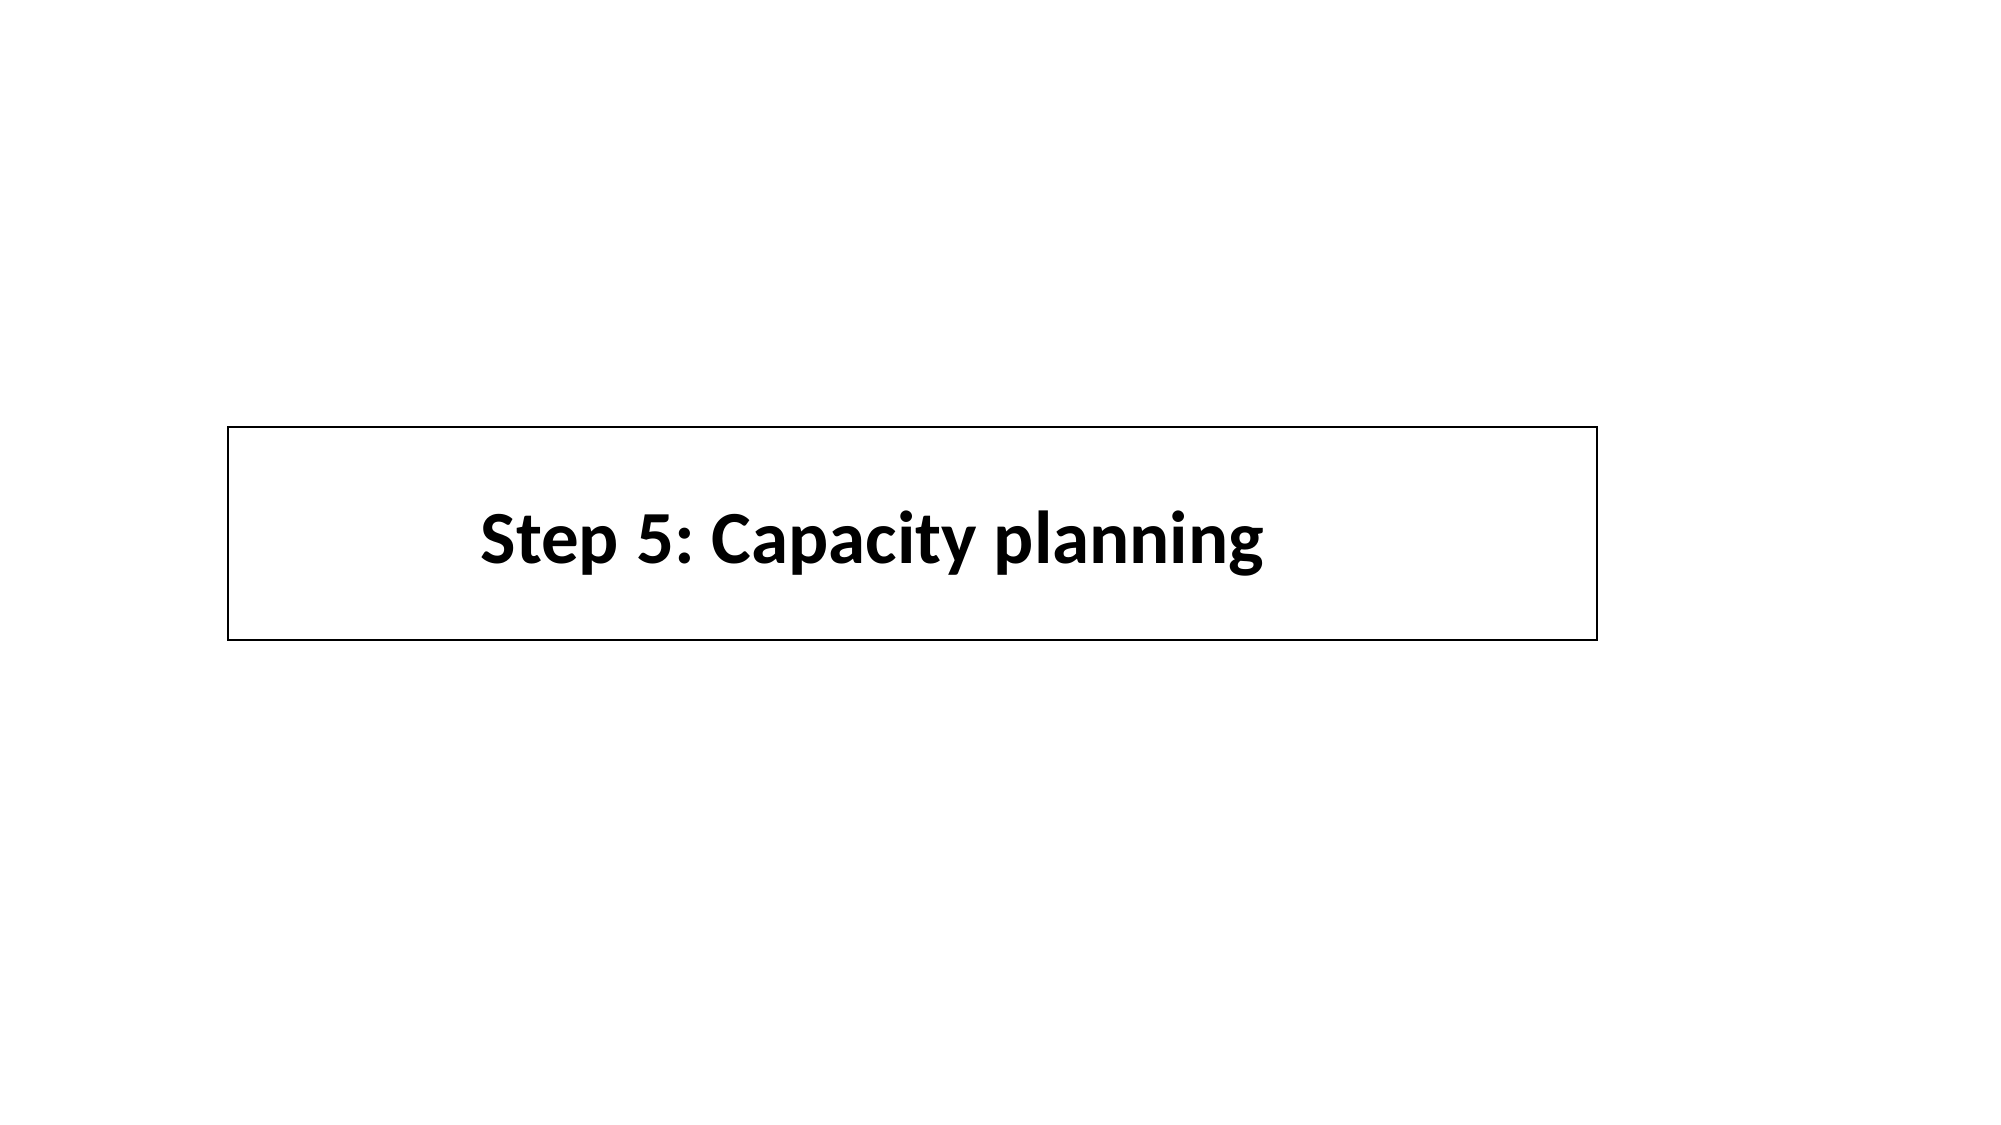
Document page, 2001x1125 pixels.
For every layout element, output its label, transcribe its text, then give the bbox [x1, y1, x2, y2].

text_box Step 5: Capacity planning [227, 426, 1598, 641]
